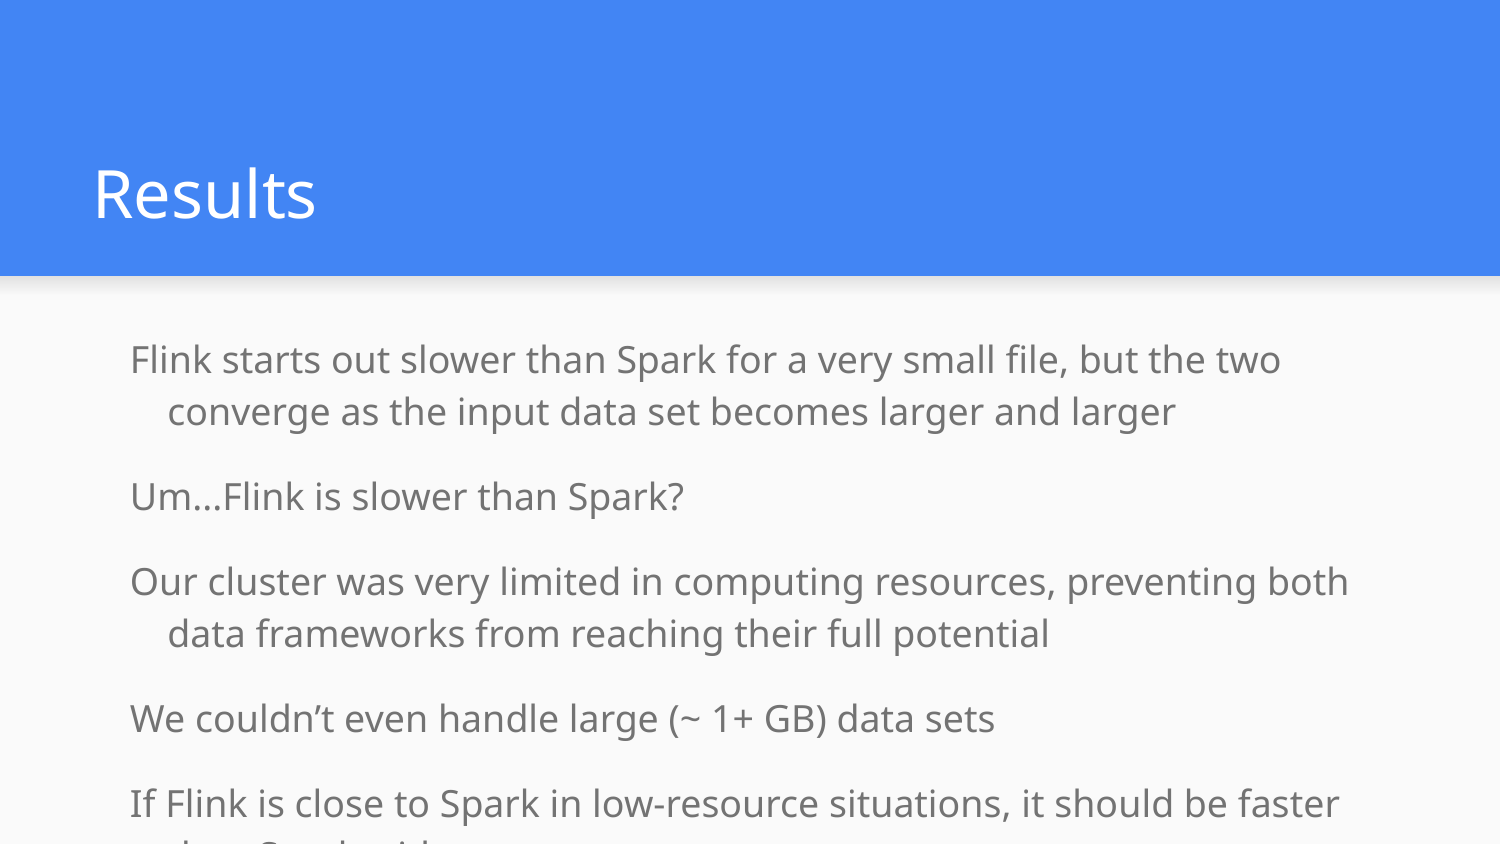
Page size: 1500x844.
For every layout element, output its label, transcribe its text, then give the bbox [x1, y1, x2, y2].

list Flink starts out slower than Spark for a very small file, but the two converge as the input data set becomes larger and larger Um...Flink is slower than Spark? Our cluster was very limited in computing resources, preventing both data frameworks from reaching their full potential We couldn’t even handle large (~ 1+ GB) data sets If Flink is close to Spark in low-resource situations, it should be faster than Spark with more resources Promising! [77, 314, 1427, 760]
title Results [77, 121, 1427, 248]
